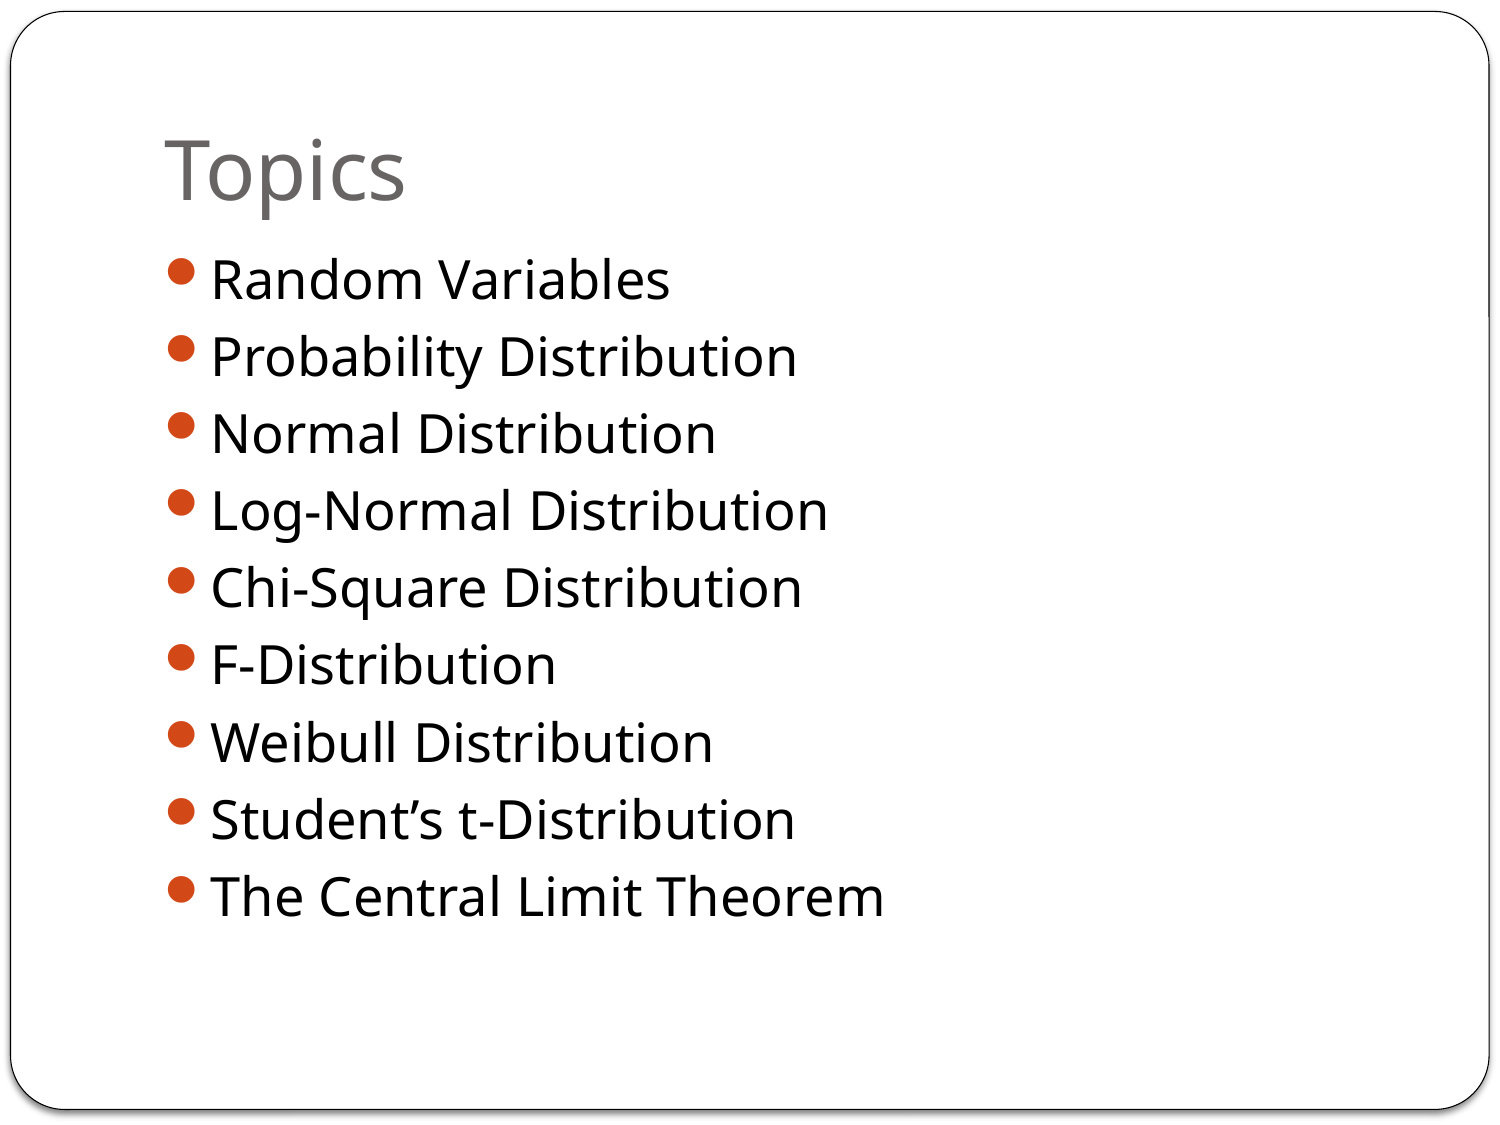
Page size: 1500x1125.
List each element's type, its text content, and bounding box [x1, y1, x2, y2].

list Random Variables Probability Distribution Normal Distribution Log-Normal Distribution Chi-Square Distribution F-Distribution Weibull Distribution Student’s t-Distribution The Central Limit Theorem [150, 237, 1425, 988]
title Topics [150, 45, 1425, 233]
